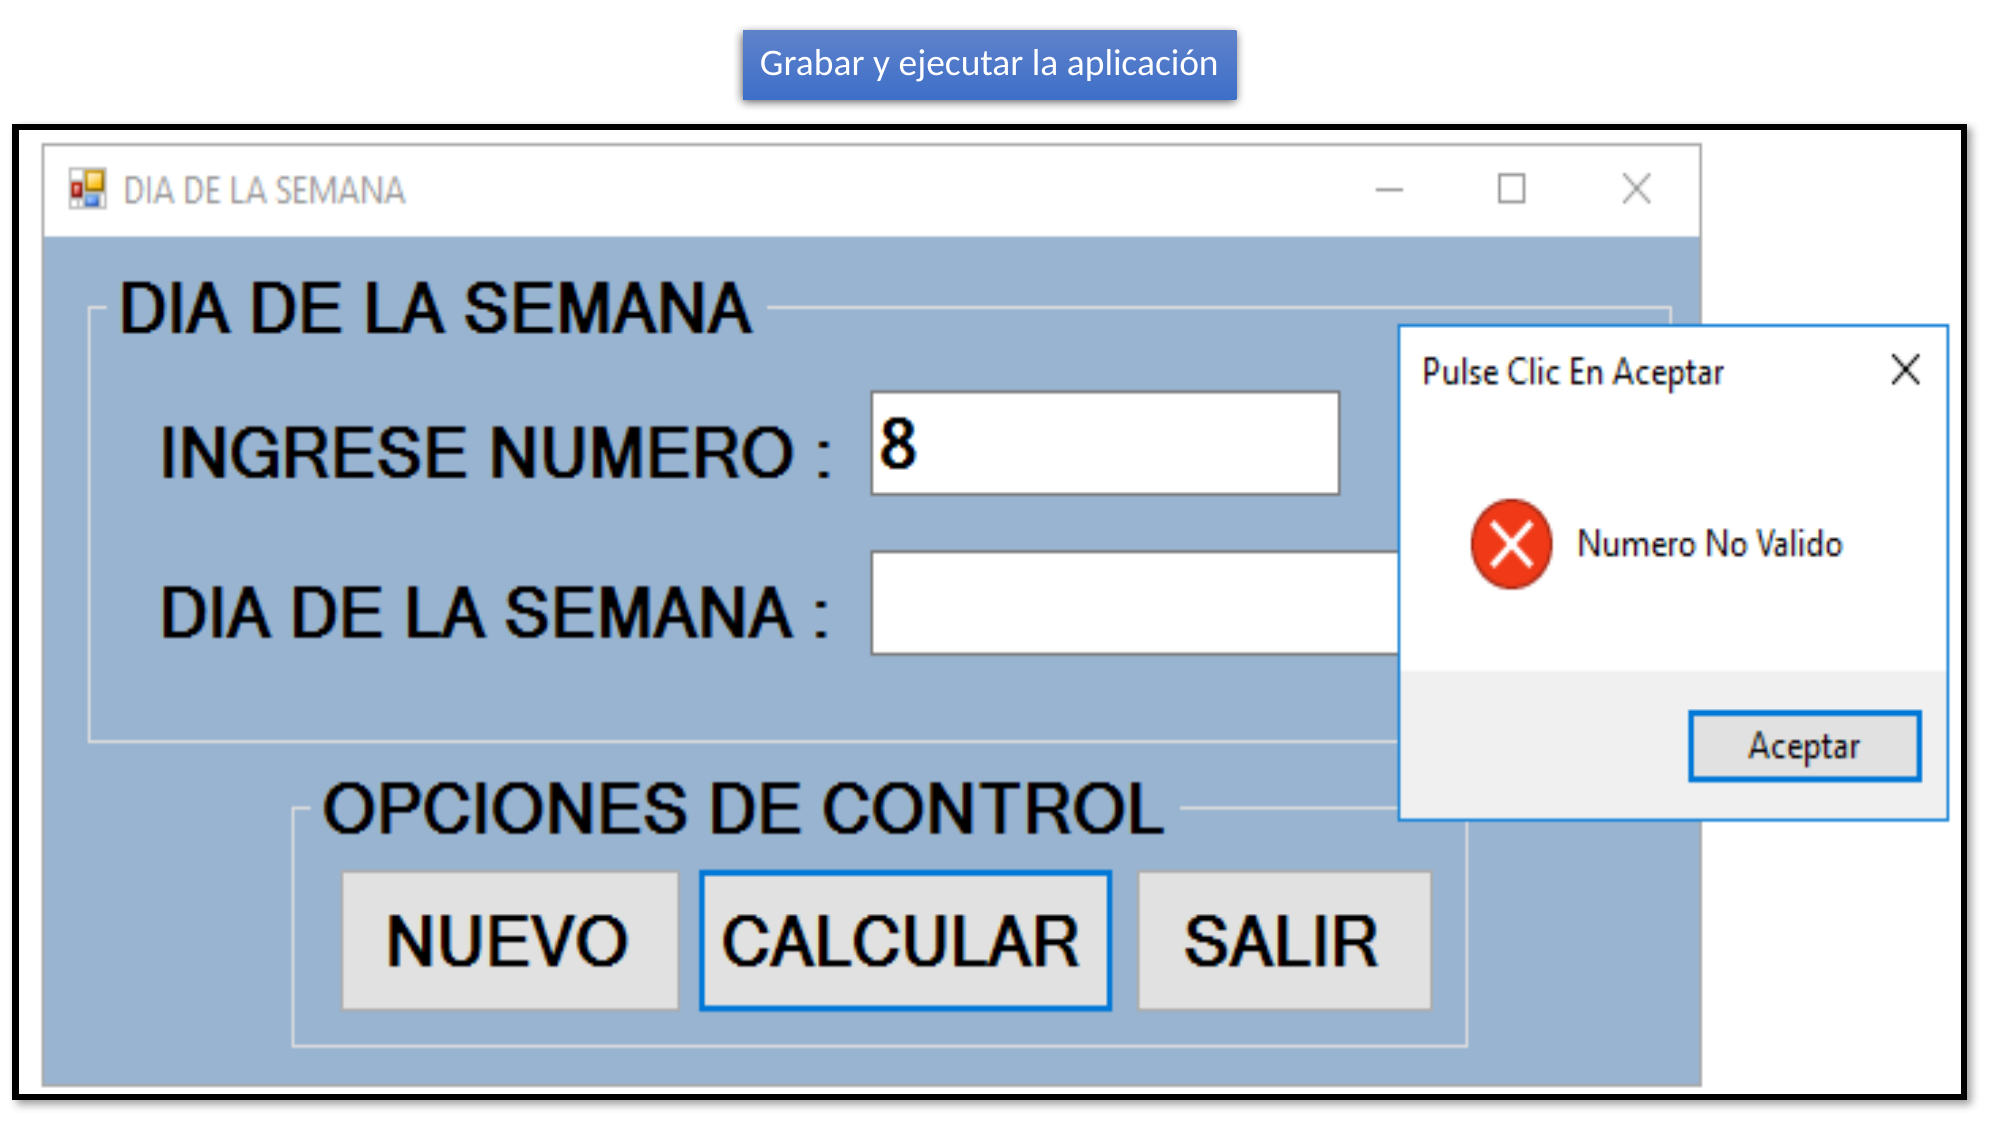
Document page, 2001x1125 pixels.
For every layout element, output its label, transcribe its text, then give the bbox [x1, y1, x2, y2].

picture [18, 129, 1961, 1095]
text_box Grabar y ejecutar la aplicación [743, 30, 1237, 100]
